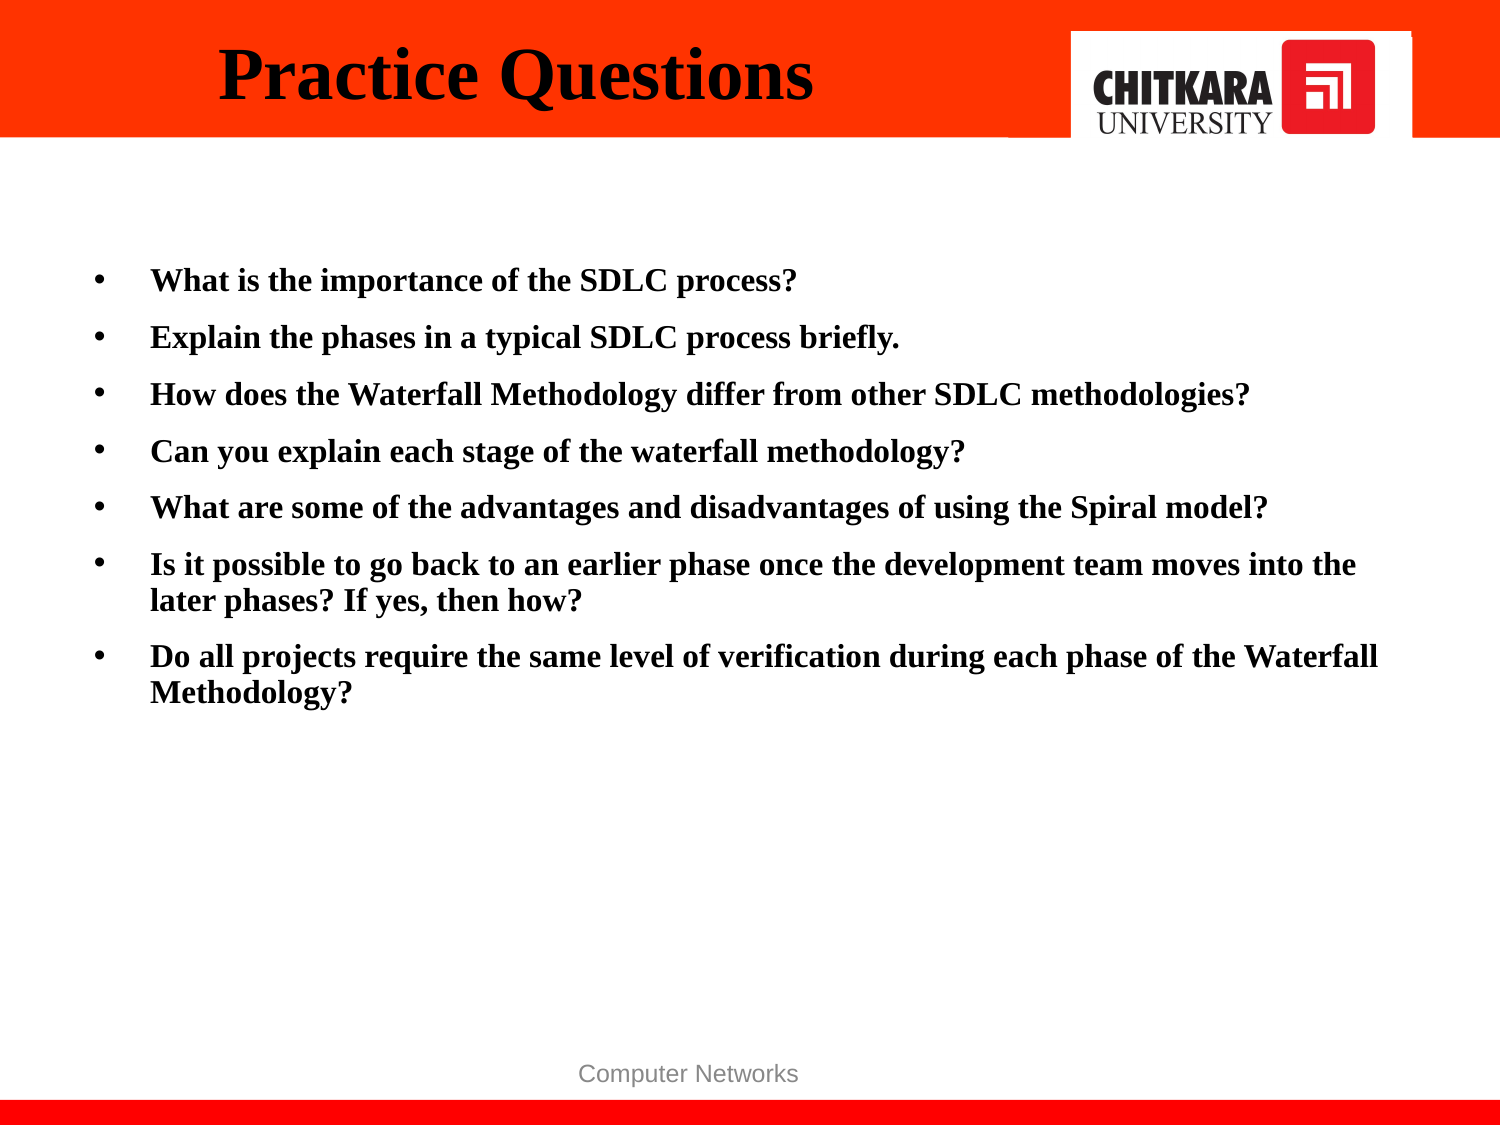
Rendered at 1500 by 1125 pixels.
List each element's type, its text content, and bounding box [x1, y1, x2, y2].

picture [1074, 37, 1390, 138]
list What is the importance of the SDLC process? Explain the phases in a typical SDLC process briefly. How does the Waterfall Methodology differ from other SDLC methodologies? Can you explain each stage of the waterfall methodology? What are some of the advantages and disadvantages of using the Spiral model? Is it possible to go back to an earlier phase once the development team moves into the later phases? If yes, then how? Do all projects require the same level of verification during each phase of the Waterfall Methodology? [75, 263, 1425, 916]
title Practice Questions [218, 0, 900, 150]
footer Computer Networks [57, 1042, 1425, 1103]
